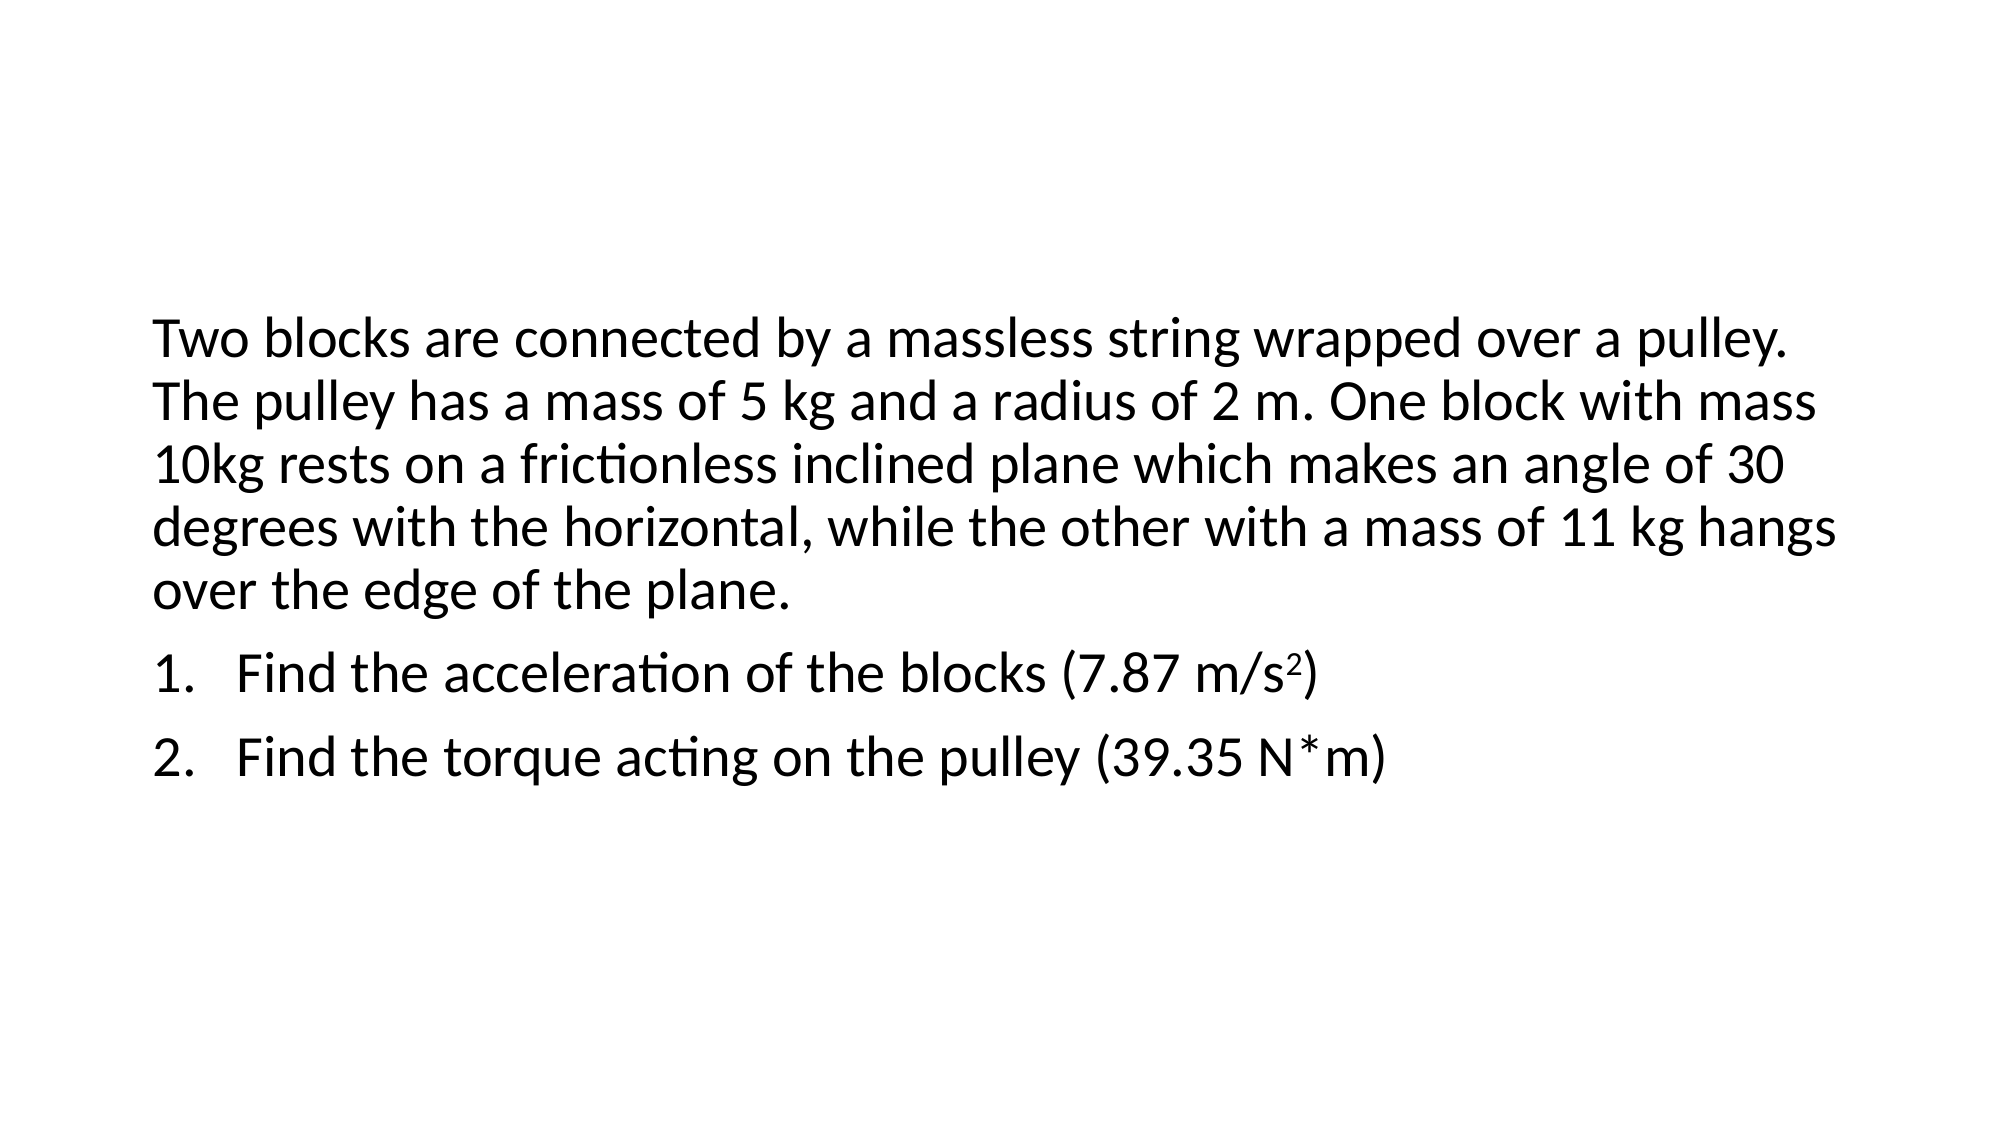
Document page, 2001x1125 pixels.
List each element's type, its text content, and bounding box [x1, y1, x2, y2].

list Two blocks are connected by a massless string wrapped over a pulley. The pulley has a mass of 5 kg and a radius of 2 m. One block with mass 10kg rests on a frictionless inclined plane which makes an angle of 30 degrees with the horizontal, while the other with a mass of 11 kg hangs over the edge of the plane. Find the acceleration of the blocks (7.87 m/s2) Find the torque acting on the pulley (39.35 N*m) [137, 299, 1863, 1014]
